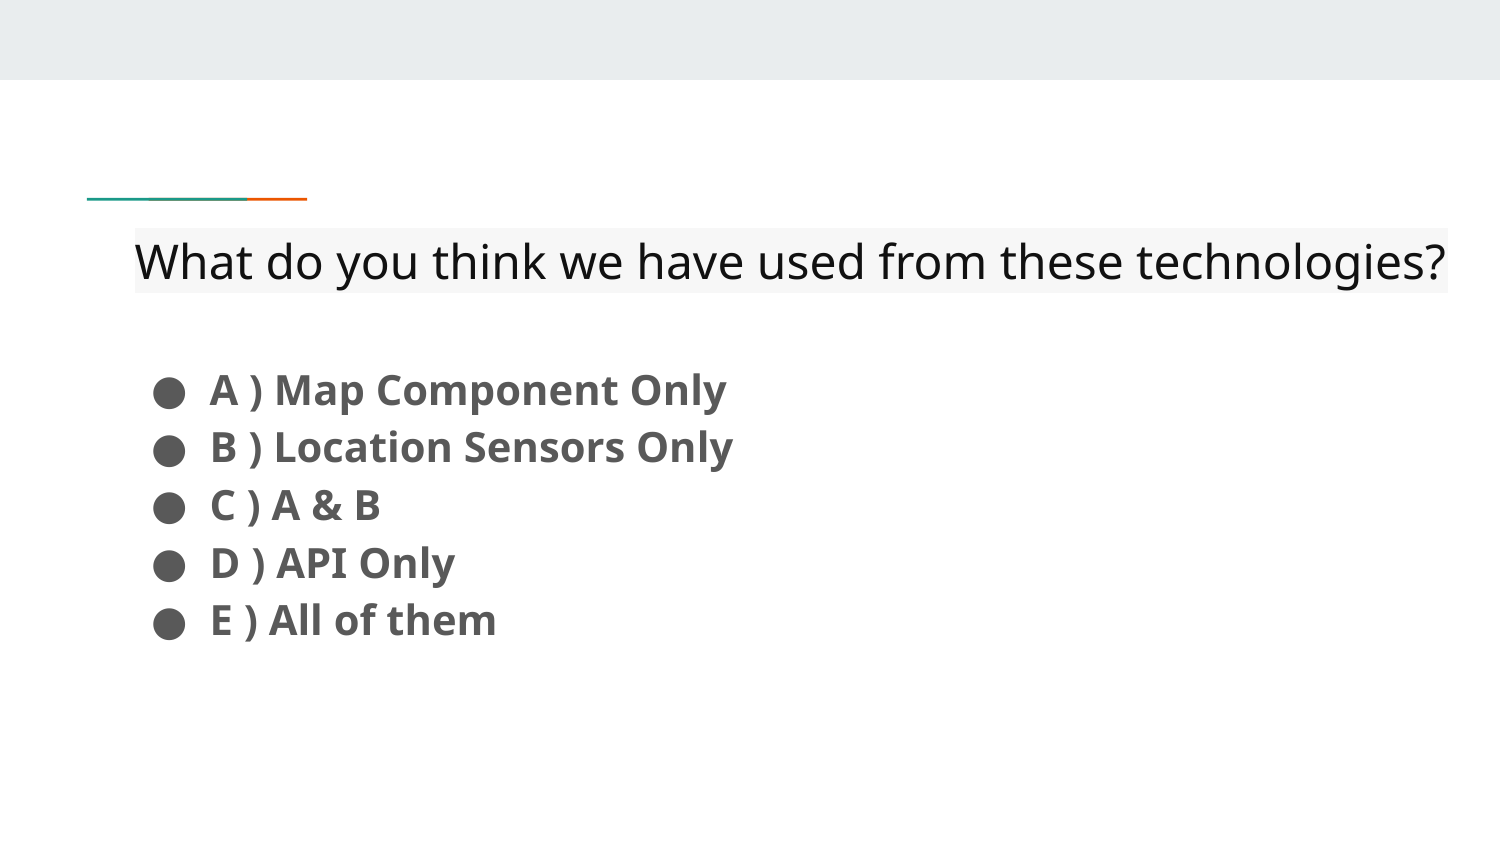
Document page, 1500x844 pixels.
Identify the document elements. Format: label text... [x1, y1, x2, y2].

title What do you think we have used from these technologies? [119, 216, 1500, 305]
list A ) Map Component Only B ) Location Sensors Only C ) A & B D ) API Only E ) All of them [119, 341, 1381, 712]
